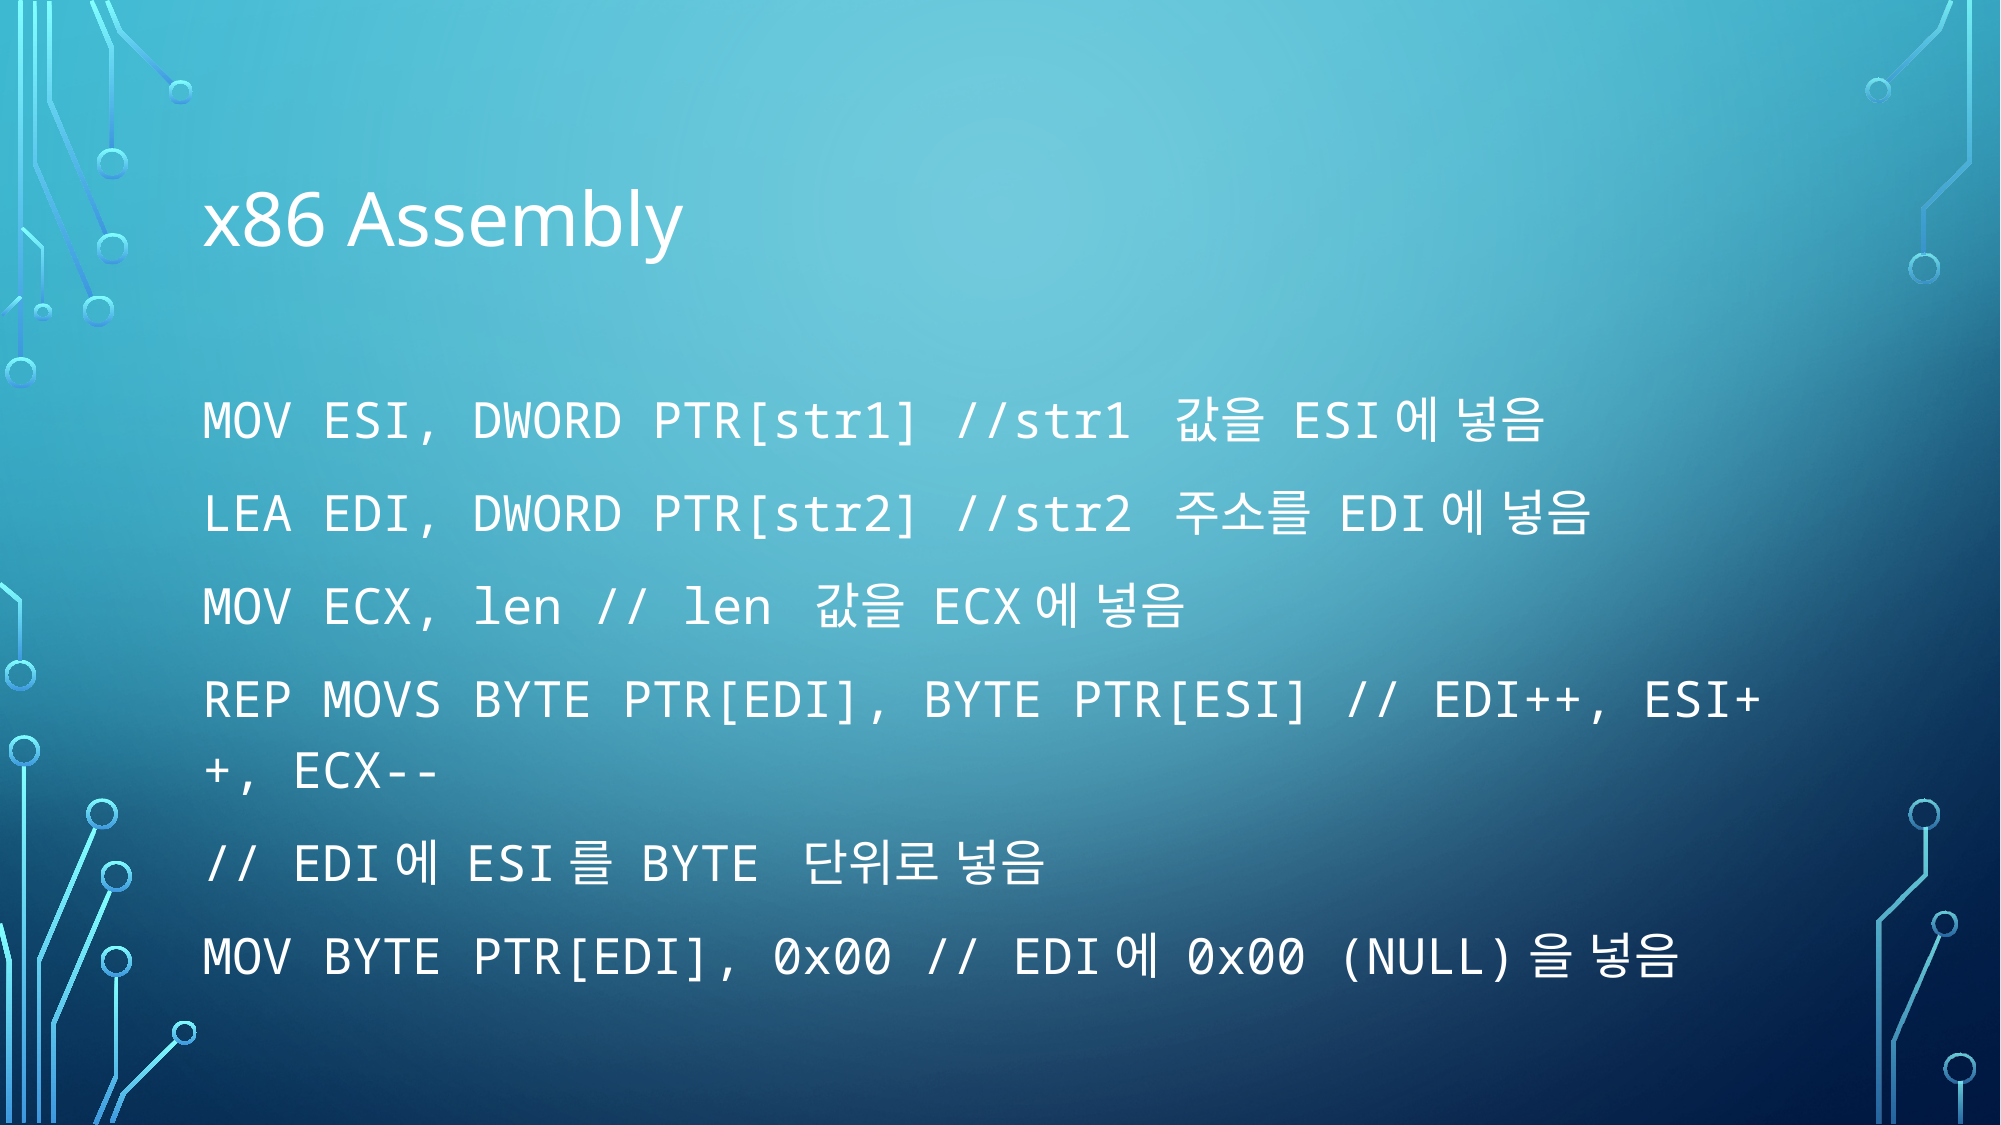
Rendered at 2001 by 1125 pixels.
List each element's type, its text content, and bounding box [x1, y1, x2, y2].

list MOV ESI, DWORD PTR[str1] //str1 값을 ESI에 넣음 LEA EDI, DWORD PTR[str2] //str2 주소를 EDI에 넣음 MOV ECX, len // len 값을 ECX에 넣음 REP MOVS BYTE PTR[EDI], BYTE PTR[ESI] // EDI++, ESI++, ECX-- // EDI에 ESI를 BYTE 단위로 넣음 MOV BYTE PTR[EDI], 0x00 // EDI에 0x00 (NULL)을 넣음 [187, 369, 1813, 950]
title x86 Assembly [187, 101, 1813, 344]
